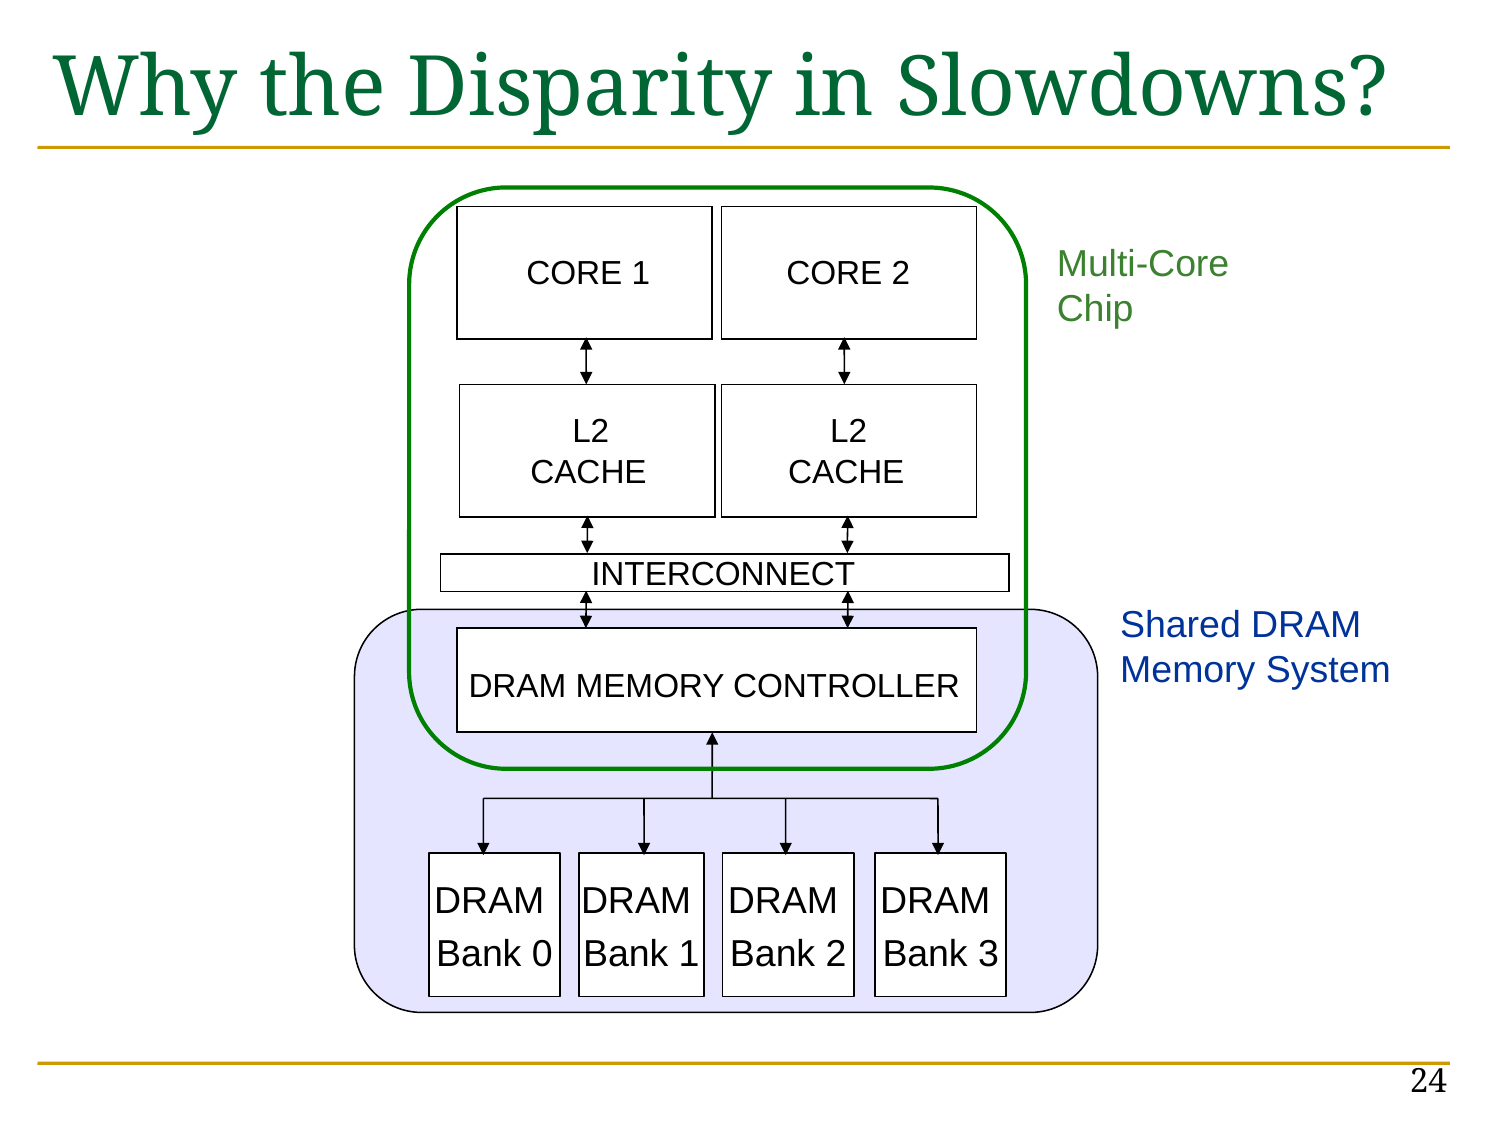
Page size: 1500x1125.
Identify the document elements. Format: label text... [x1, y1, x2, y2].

text_box [637, 798, 651, 856]
text_box [779, 798, 792, 856]
title Why the Disparity in Slowdowns? [37, 24, 1450, 200]
text_box INTERCONNECT [576, 544, 871, 600]
text_box DRAM Bank 0 [428, 853, 561, 997]
text_box [721, 206, 977, 339]
text_box DRAM Bank 2 [722, 853, 854, 997]
text_box [871, 553, 1009, 592]
text_box DRAM Bank 1 [578, 853, 704, 997]
text_box [477, 798, 490, 856]
text_box [459, 384, 715, 518]
text_box [440, 553, 576, 592]
text_box Multi-Core Chip [1042, 231, 1245, 337]
slide_number 24 [1111, 1036, 1462, 1112]
text_box Shared DRAM Memory System [1105, 592, 1406, 698]
text_box [721, 384, 977, 518]
text_box [931, 798, 945, 856]
text_box [354, 609, 1098, 1013]
text_box [409, 187, 1027, 769]
text_box DRAM Bank 3 [875, 853, 1007, 997]
